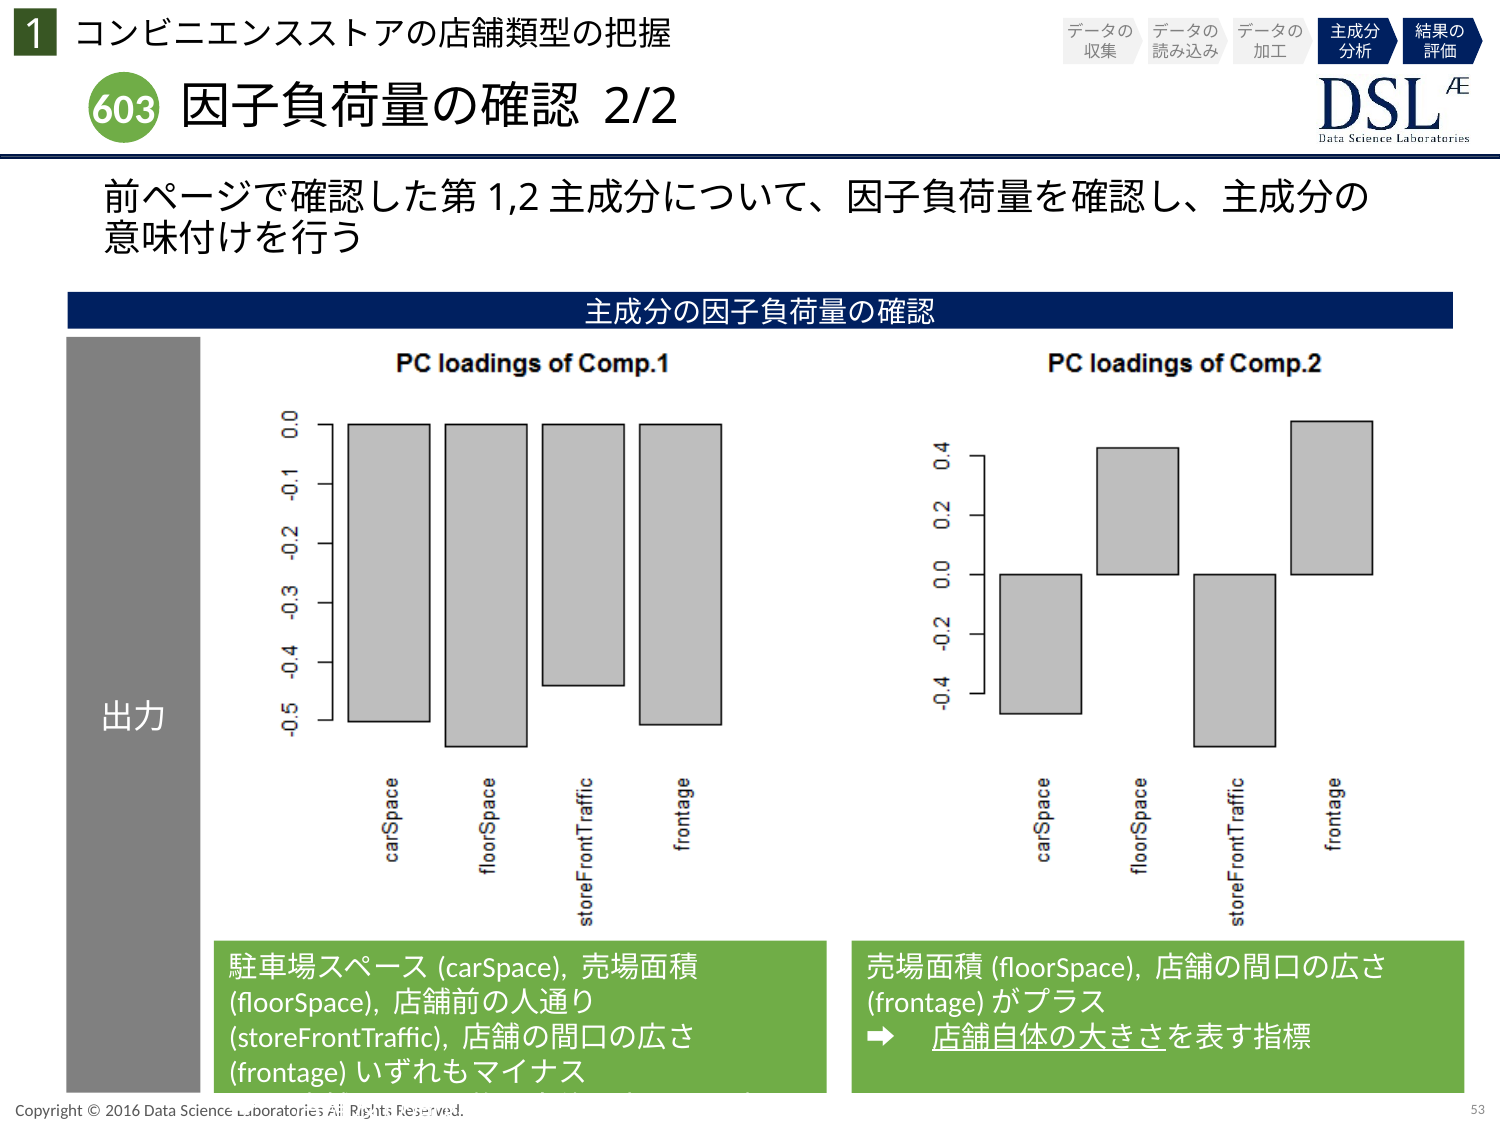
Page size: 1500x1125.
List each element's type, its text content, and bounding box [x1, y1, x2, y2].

text_box 主成分 分析 [1316, 16, 1399, 66]
picture [1398, 74, 1471, 144]
picture [213, 302, 796, 1048]
list 前ページで確認した第1,2主成分について、因子負荷量を確認し、主成分の意味付けを行う [88, 171, 1398, 285]
text_box コンビニエンスストアの店舗類型の把握 [58, 8, 828, 56]
text_box 主成分の因子負荷量の確認 [67, 291, 1454, 330]
title 因子負荷量の確認 2/2 [103, 60, 1398, 155]
text_box 売場面積(floorSpace), 店舗の間口の広さ(frontage)がプラス ➡ 店舗自体の大きさを表す指標 [851, 939, 1465, 1094]
text_box データの 収集 [1062, 16, 1144, 66]
text_box データの 読み込み [1147, 16, 1229, 66]
text_box 603 [87, 70, 161, 144]
text_box 結果の 評価 [1401, 16, 1484, 66]
text_box データの 加工 [1232, 16, 1314, 66]
text_box 出力 [65, 336, 202, 1094]
picture [865, 302, 1447, 1048]
slide_number 53 [1162, 1092, 1500, 1125]
text_box 駐車場スペース(carSpace), 売場面積(floorSpace), 店舗前の人通り(storeFrontTraffic), 店舗の間口の広さ(frontage)いずれもマイナス ➡ 店舗及び周辺施設全体の大きさを表す指標 [213, 939, 828, 1094]
text_box 1 [13, 7, 58, 57]
slide_number Copyright © 2016 Data Science Laboratories All Rights Reserved. [0, 1094, 937, 1125]
